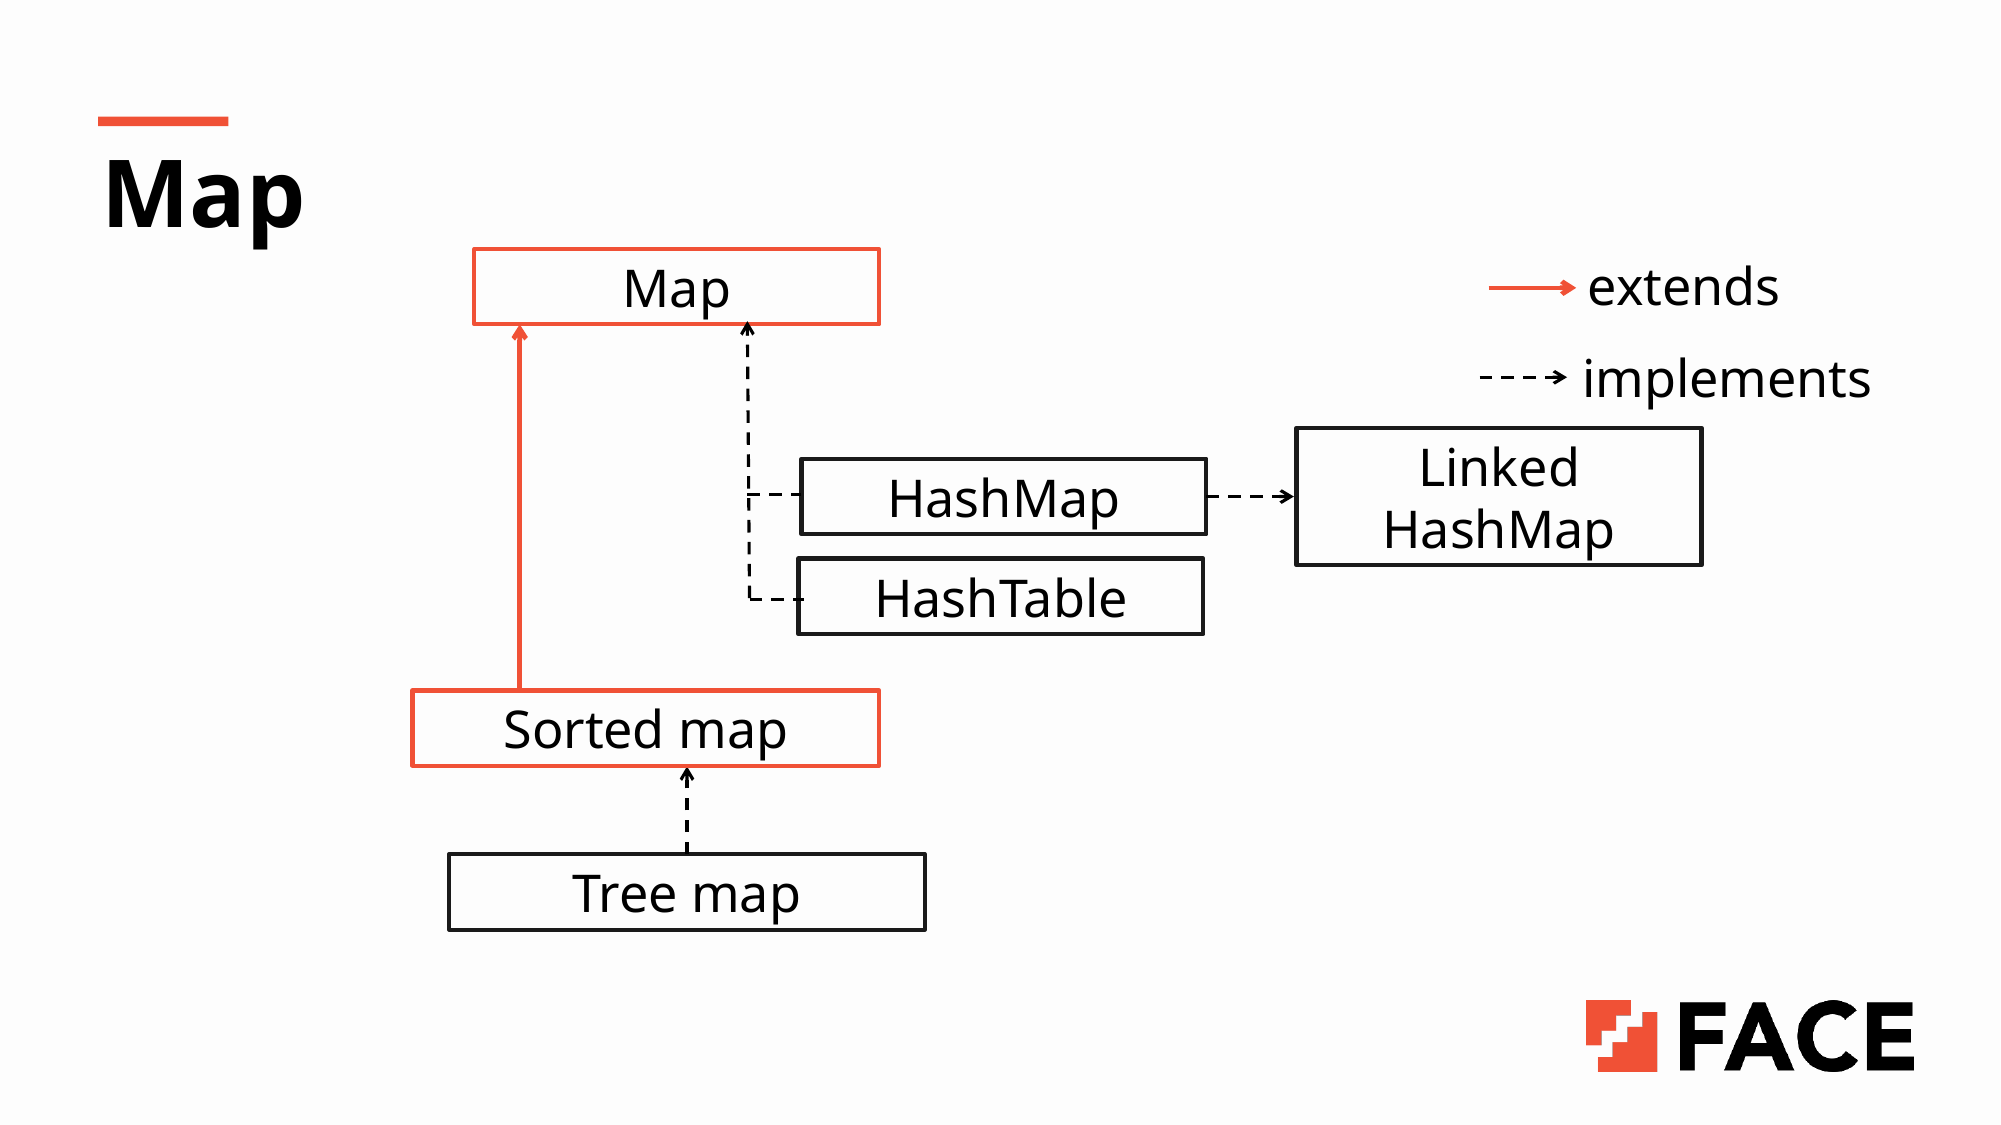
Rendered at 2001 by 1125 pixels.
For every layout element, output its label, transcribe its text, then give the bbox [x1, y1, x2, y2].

text_box [96, 115, 231, 126]
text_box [412, 249, 1702, 930]
text_box extends [1573, 246, 1796, 324]
text_box Map [86, 126, 1938, 254]
picture [1586, 1000, 1915, 1072]
text_box implements [1705, 338, 1888, 416]
